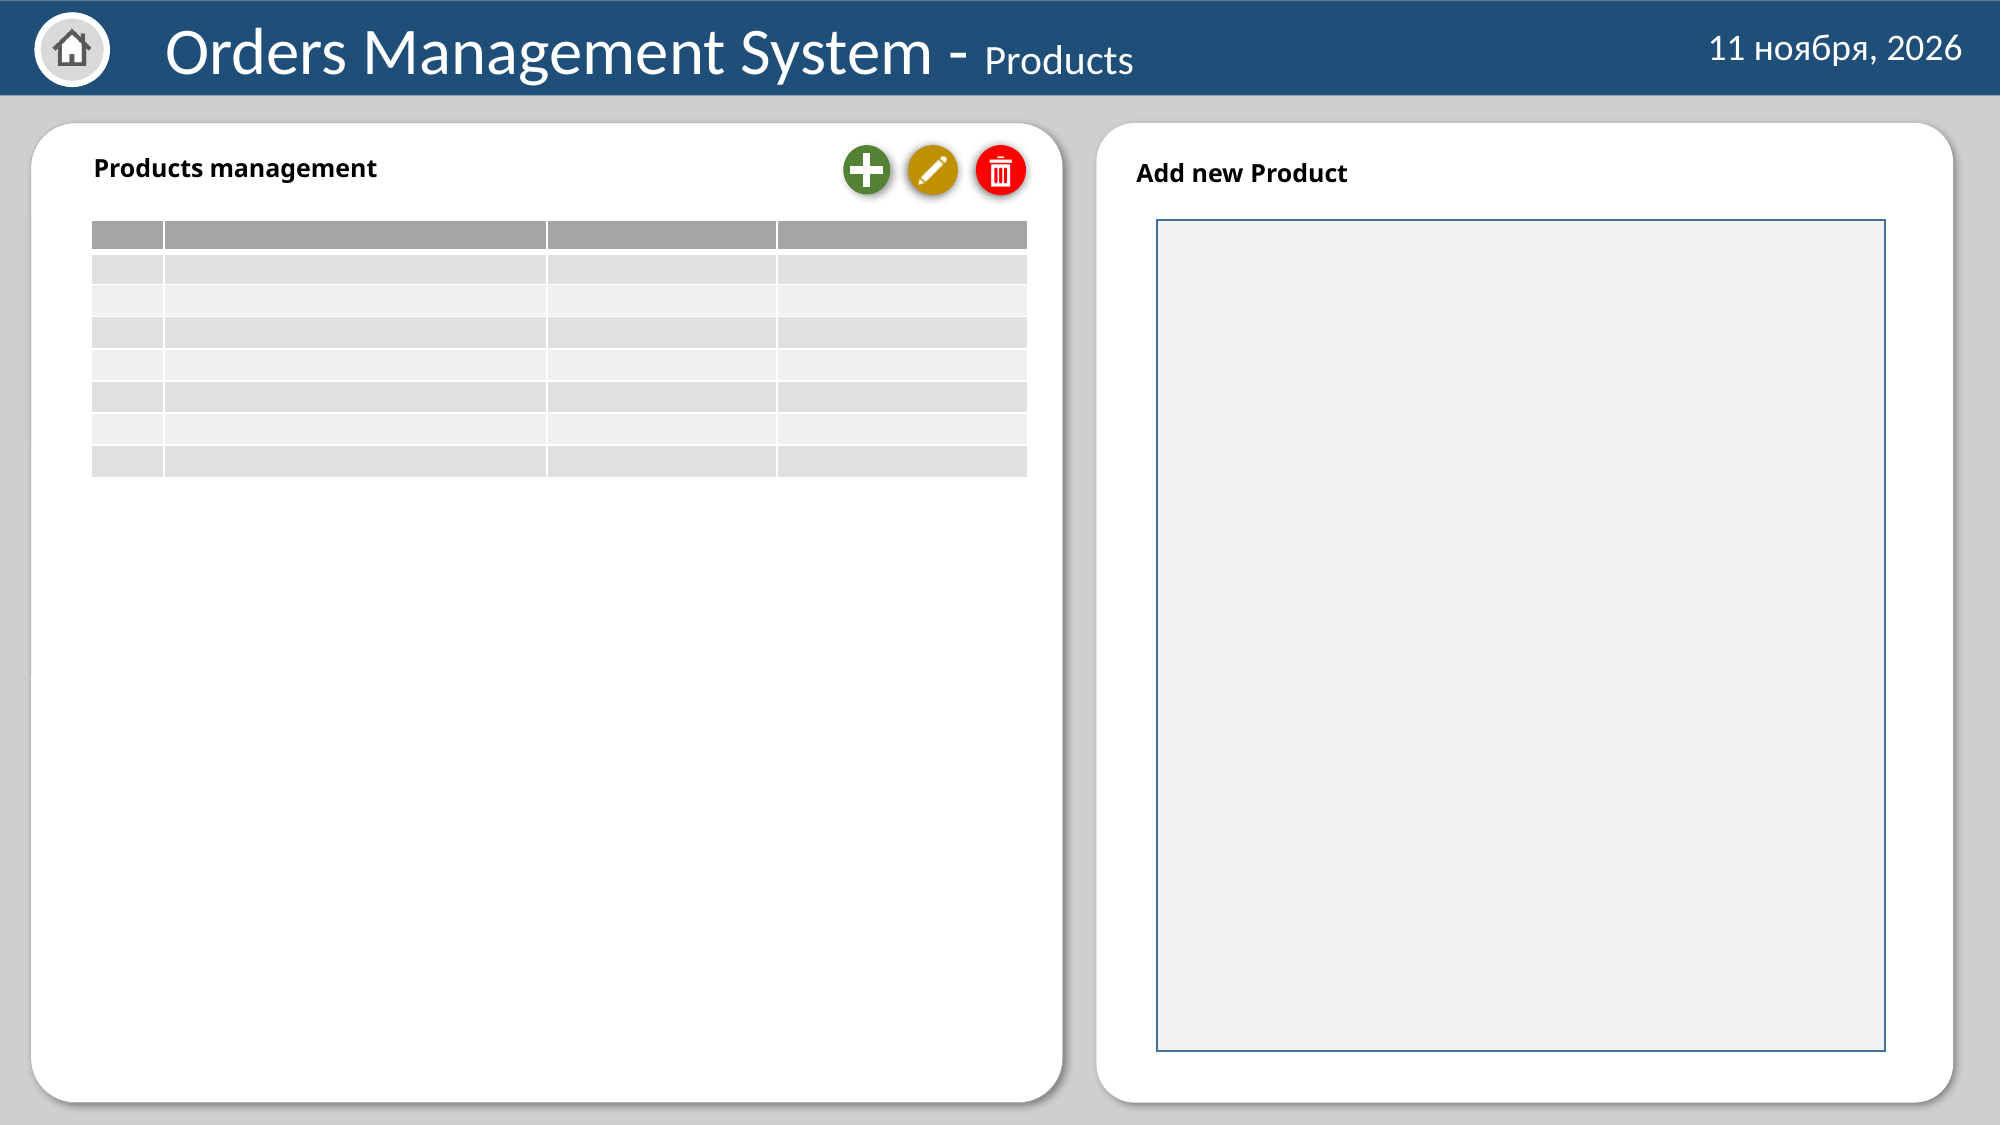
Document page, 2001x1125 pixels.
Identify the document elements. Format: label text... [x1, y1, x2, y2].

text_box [30, 122, 1063, 1103]
text_box Orders Management System - Products [0, 0, 2000, 96]
text_box 2 сентября 2018 г. [1692, 15, 1978, 76]
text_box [1096, 122, 1954, 1103]
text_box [37, 15, 107, 84]
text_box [843, 145, 1026, 196]
